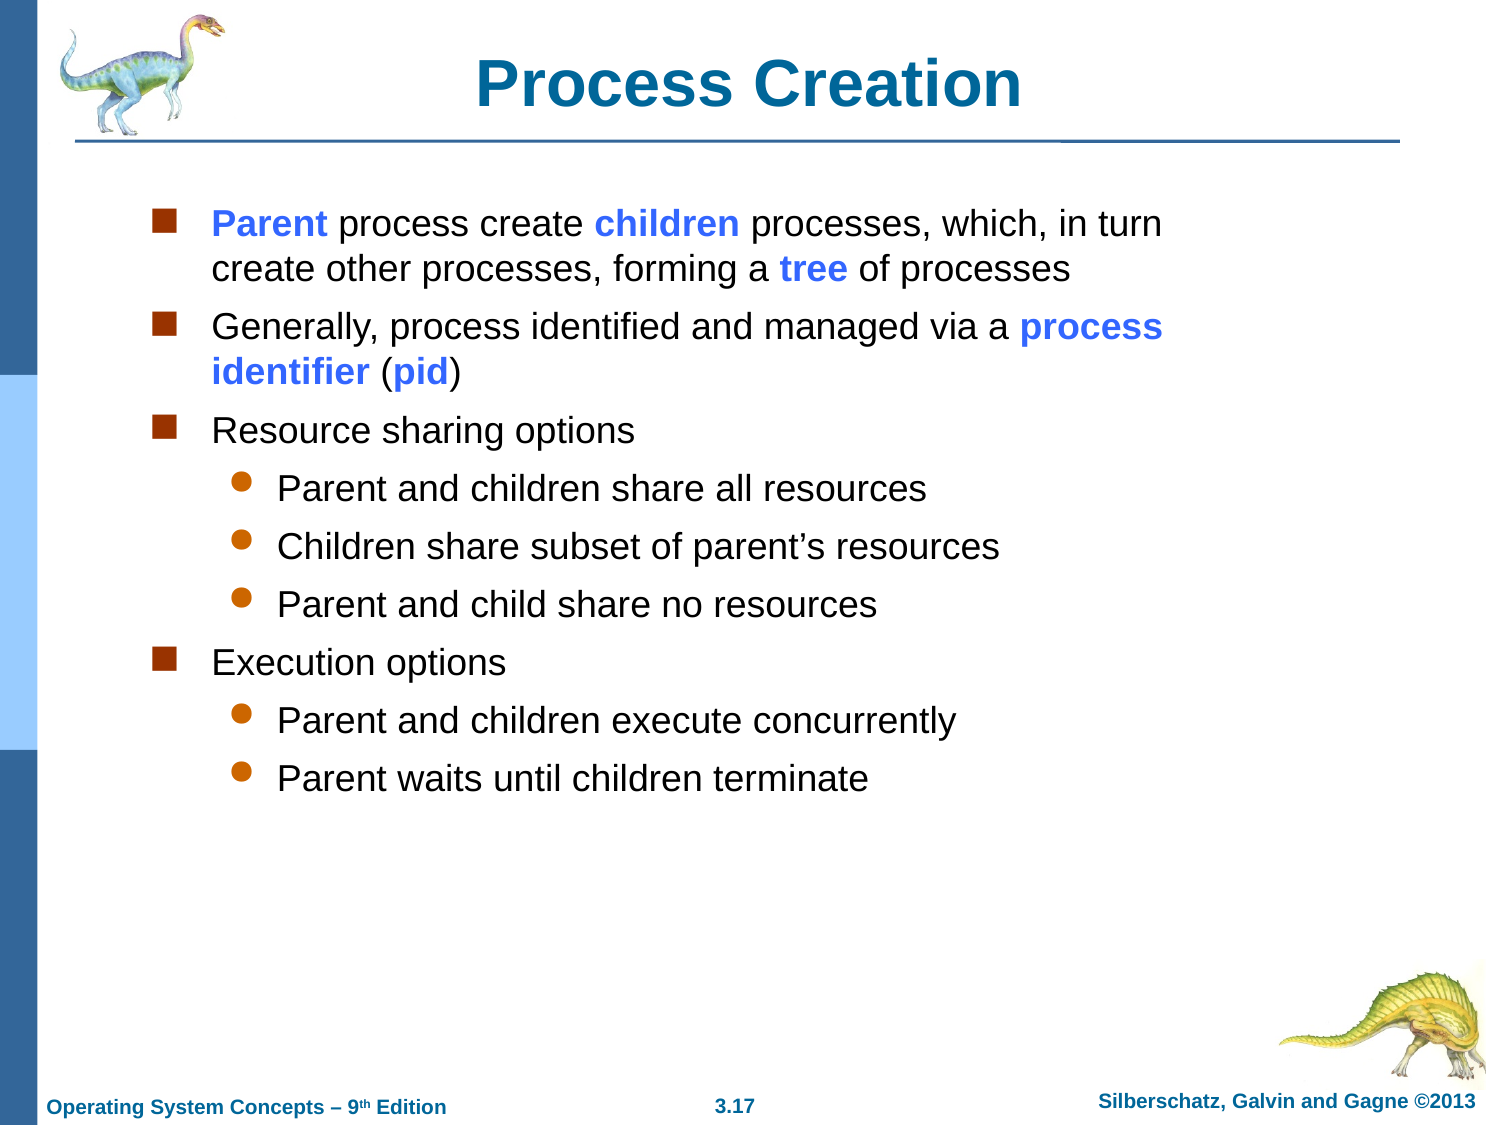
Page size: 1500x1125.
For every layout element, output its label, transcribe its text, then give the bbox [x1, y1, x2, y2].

picture [1275, 959, 1486, 1090]
title Process Creation [75, 32, 1425, 128]
picture [46, 0, 243, 149]
list Parent process create children processes, which, in turn create other processes, forming a tree of processes Generally, process identified and managed via a process identifier (pid) Resource sharing options Parent and children share all resources Children share subset of parent’s resources Parent and child share no resources Execution options Parent and children execute concurrently Parent waits until children terminate [140, 191, 1275, 1025]
